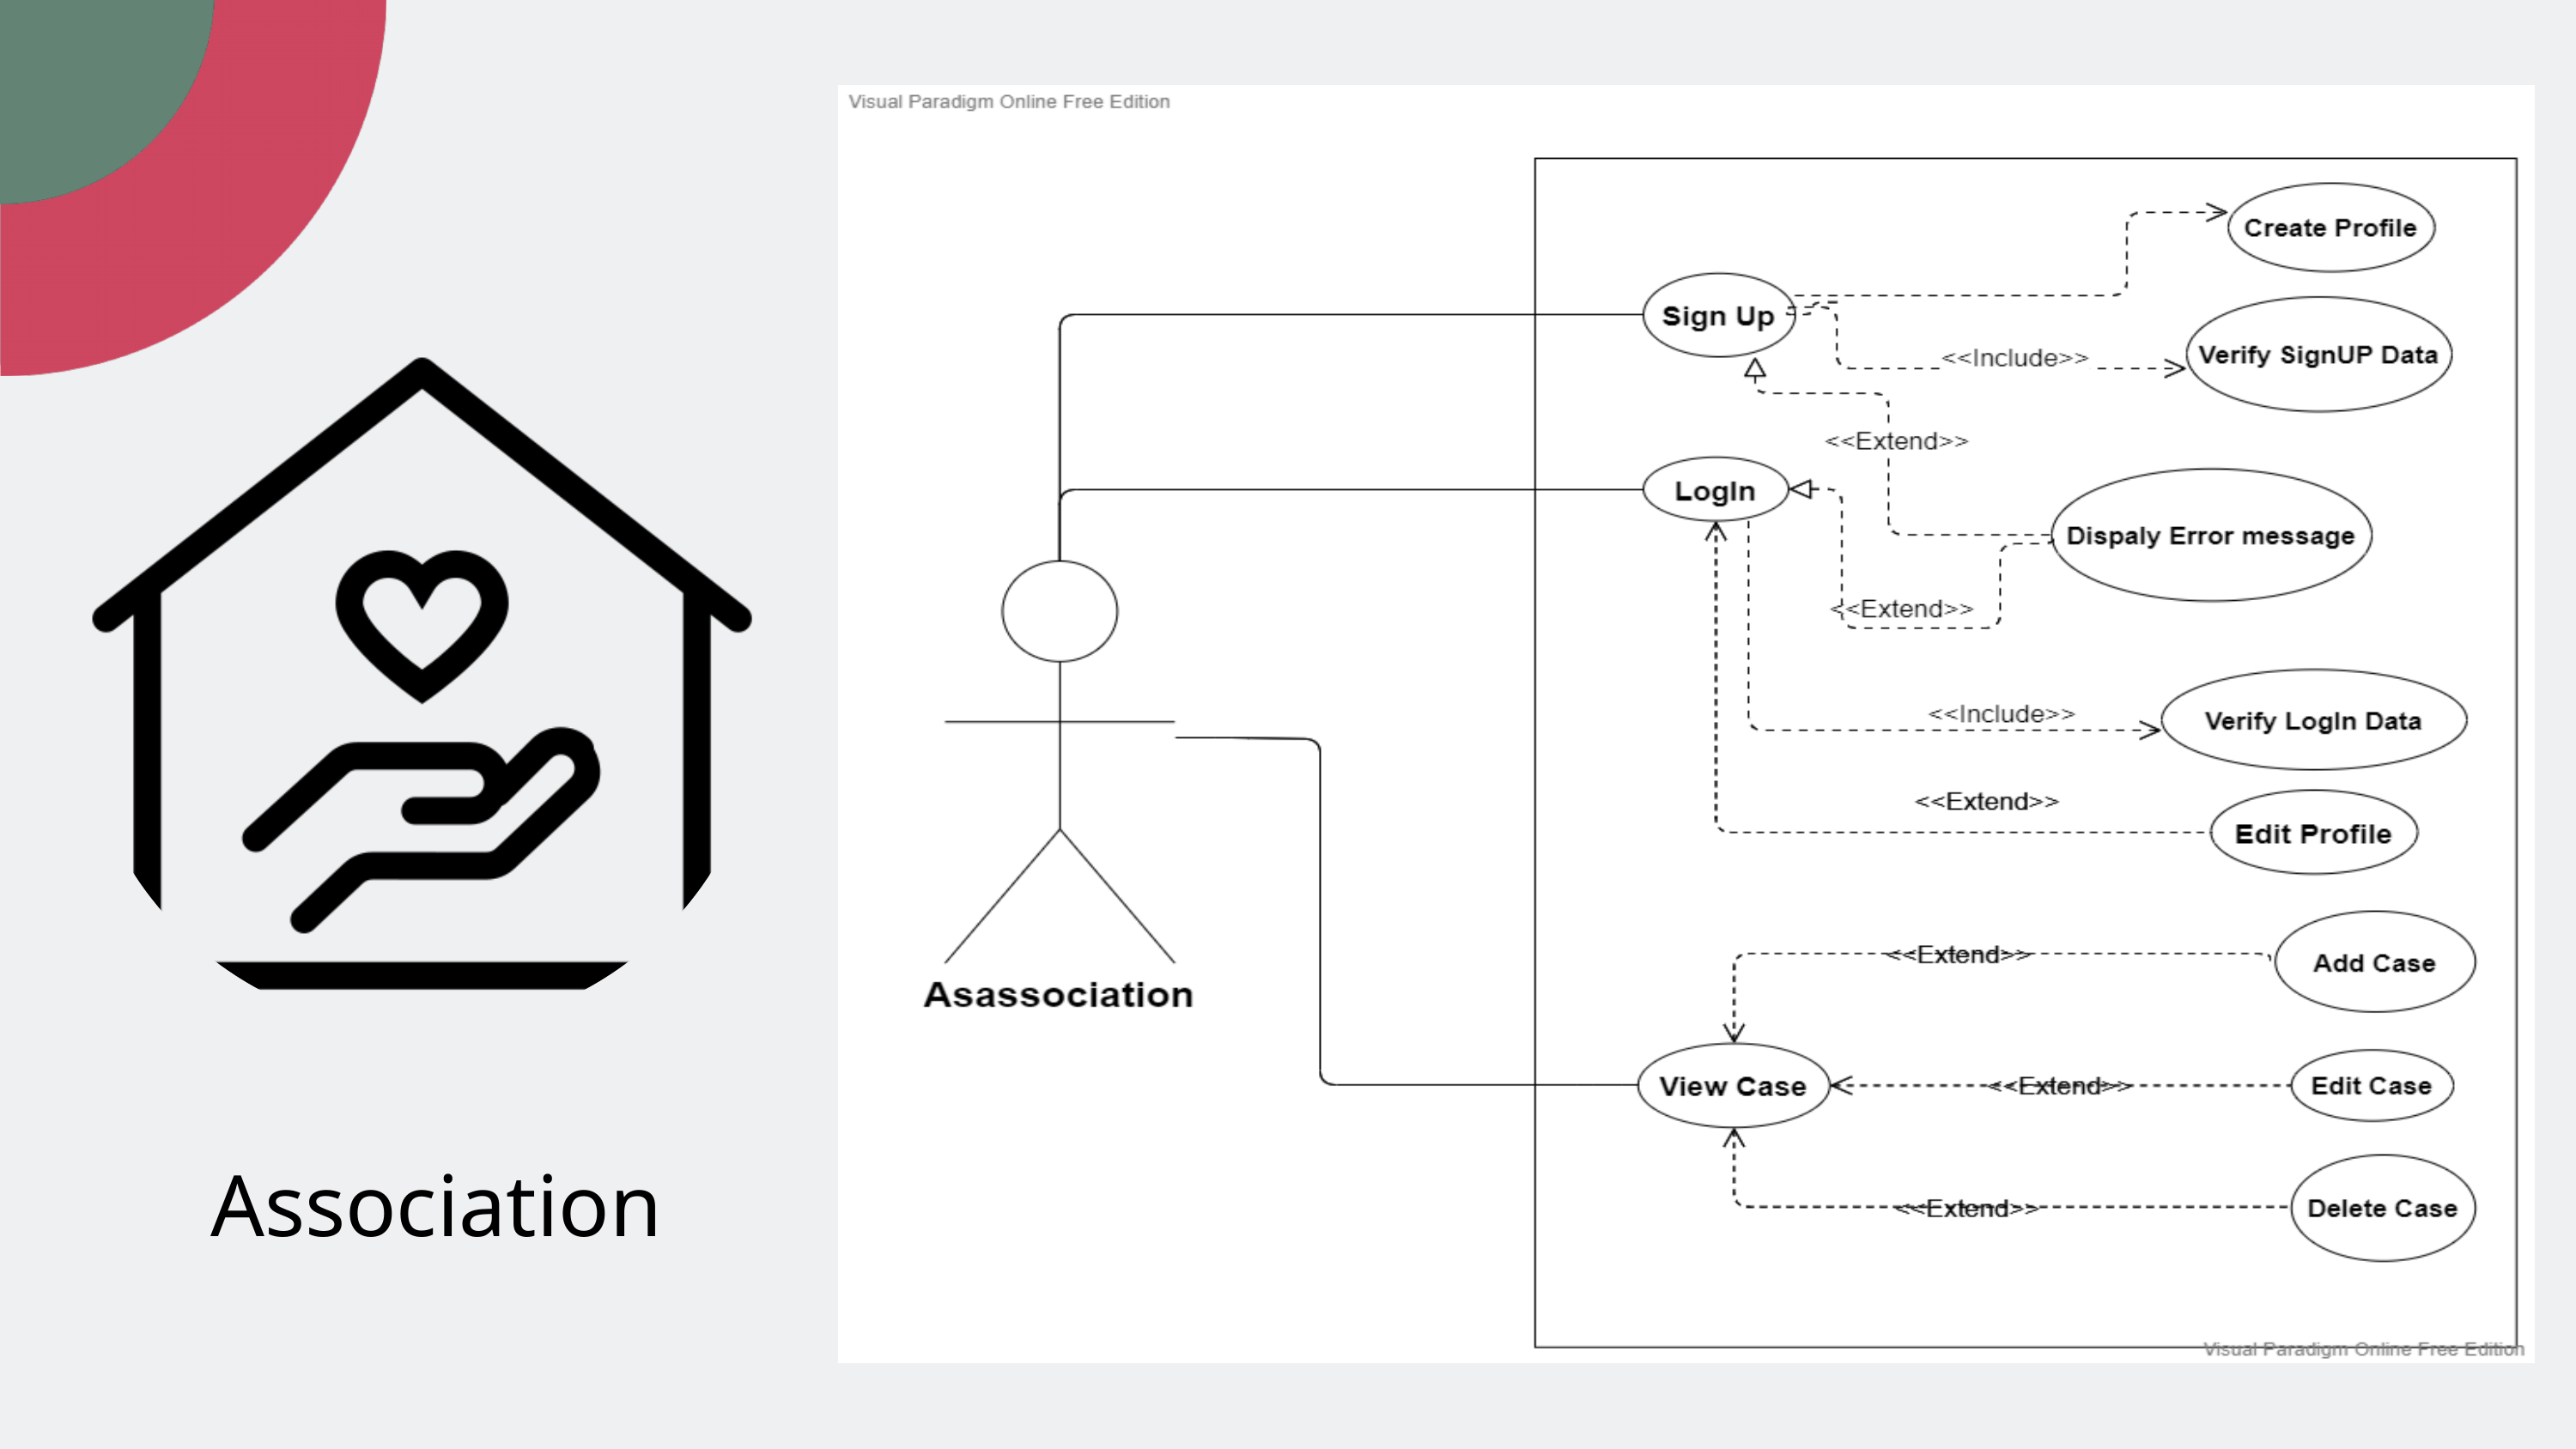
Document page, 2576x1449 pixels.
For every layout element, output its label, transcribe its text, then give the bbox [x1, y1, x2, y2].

picture [838, 85, 2536, 1363]
picture [0, 0, 386, 452]
text_box Association [144, 1016, 819, 1254]
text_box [78, 343, 766, 1031]
